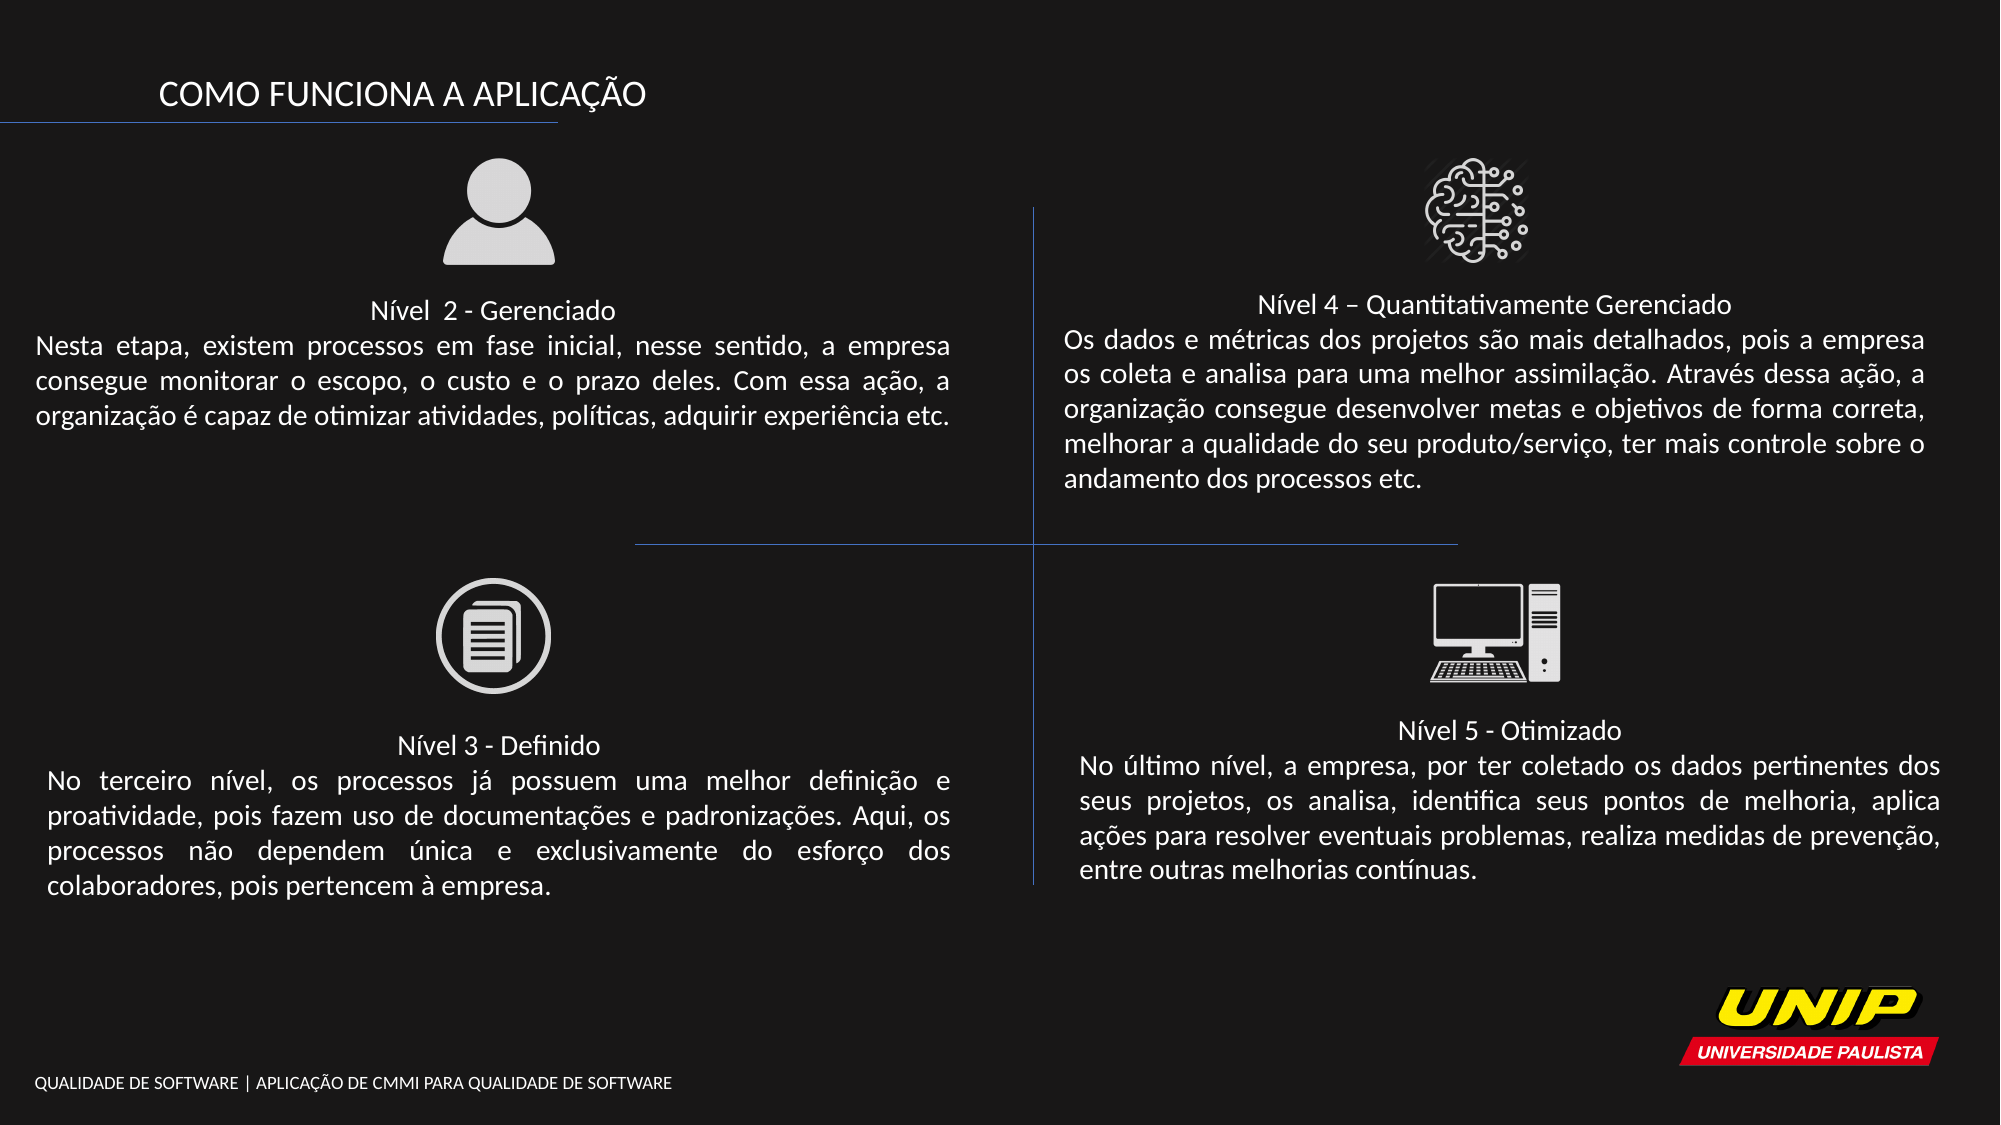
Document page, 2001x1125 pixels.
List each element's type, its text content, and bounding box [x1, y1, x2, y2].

text_box QUALIDADE DE SOFTWARE | APLICAÇÃO DE CMMI PARA QUALIDADE DE SOFTWARE [19, 1063, 687, 1101]
text_box Nível 5 - Otimizado No último nível, a empresa, por ter coletado os dados pertinentes dos seus projetos, os analisa, identifica seus pontos de melhoria, aplica ações para resolver eventuais problemas, realiza medidas de prevenção, entre outras melhorias contínuas. [1064, 703, 1956, 894]
text_box Nível 3 - Definido No terceiro nível, os processos já possuem uma melhor definição e proatividade, pois fazem uso de documentações e padronizações. Aqui, os processos não dependem única e exclusivamente do esforço dos colaboradores, pois pertencem à empresa. [32, 718, 966, 936]
text_box Nível 4 – Quantitativamente Gerenciado Os dados e métricas dos projetos são mais detalhados, pois a empresa os coleta e analisa para uma melhor assimilação. Através dessa ação, a organização consegue desenvolver metas e objetivos de forma correta, melhorar a qualidade do seu produto/serviço, ter mais controle sobre o andamento dos processos etc. [1049, 277, 1941, 530]
picture [443, 155, 555, 268]
picture [1424, 562, 1566, 704]
text_box COMO FUNCIONA A APLICAÇÃO [144, 61, 663, 122]
picture [1424, 158, 1529, 263]
picture [1672, 956, 1940, 1101]
picture [436, 578, 551, 694]
text_box Nível 2 - Gerenciado Nesta etapa, existem processos em fase inicial, nesse sentido, a empresa consegue monitorar o escopo, o custo e o prazo deles. Com essa ação, a organização é capaz de otimizar atividades, políticas, adquirir experiência etc. [20, 284, 966, 494]
